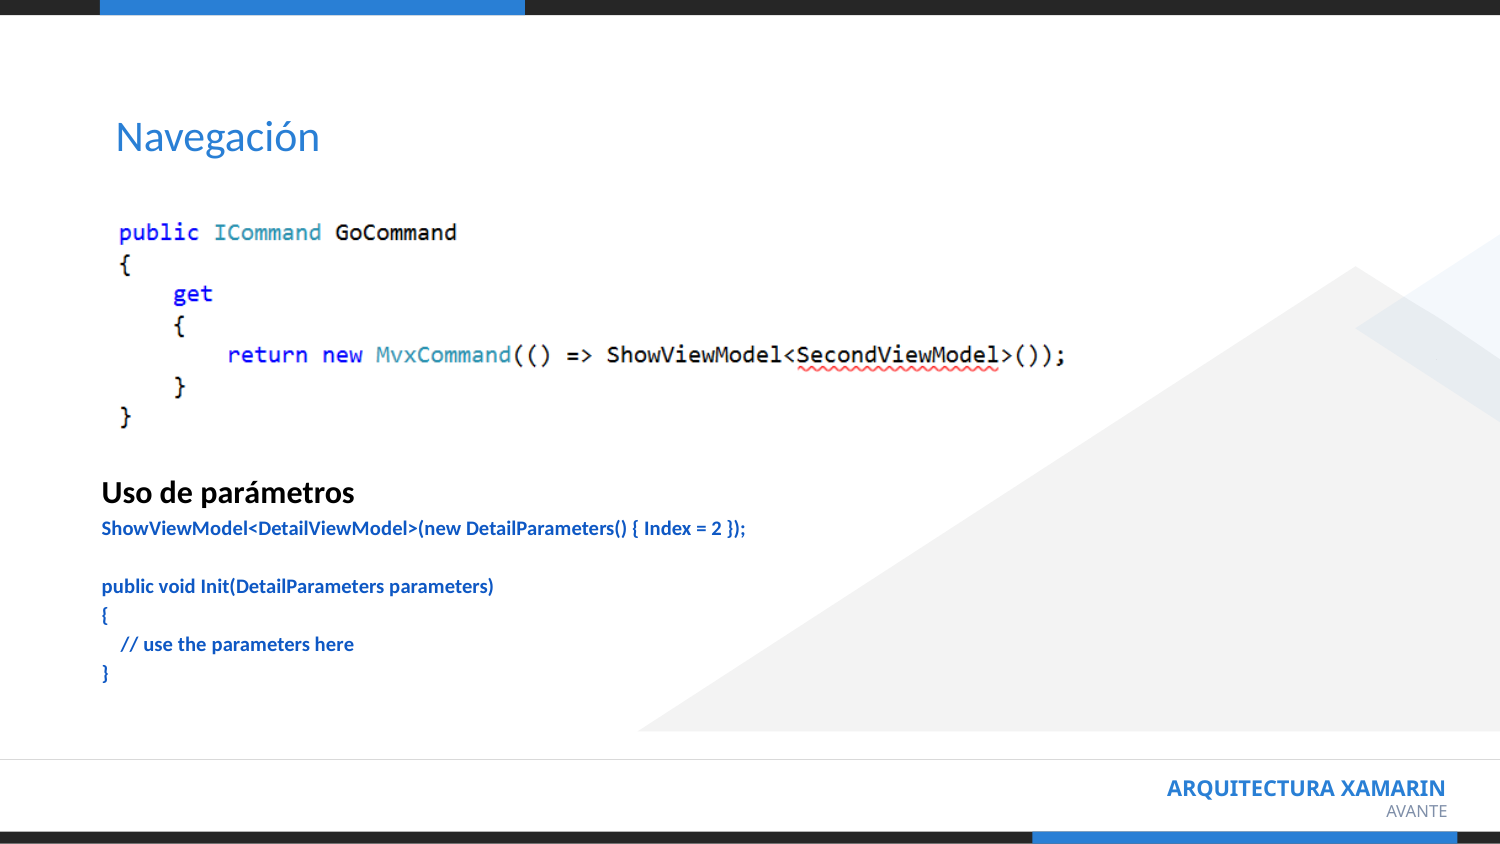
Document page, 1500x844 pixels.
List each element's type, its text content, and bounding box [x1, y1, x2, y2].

list Uso de parámetros ShowViewModel<DetailViewModel>(new DetailParameters() { Index = 2 }); public void Init(DetailParameters parameters) { // use the parameters here } [86, 464, 1163, 731]
title Navegación [100, 99, 1068, 196]
picture [99, 221, 1091, 438]
